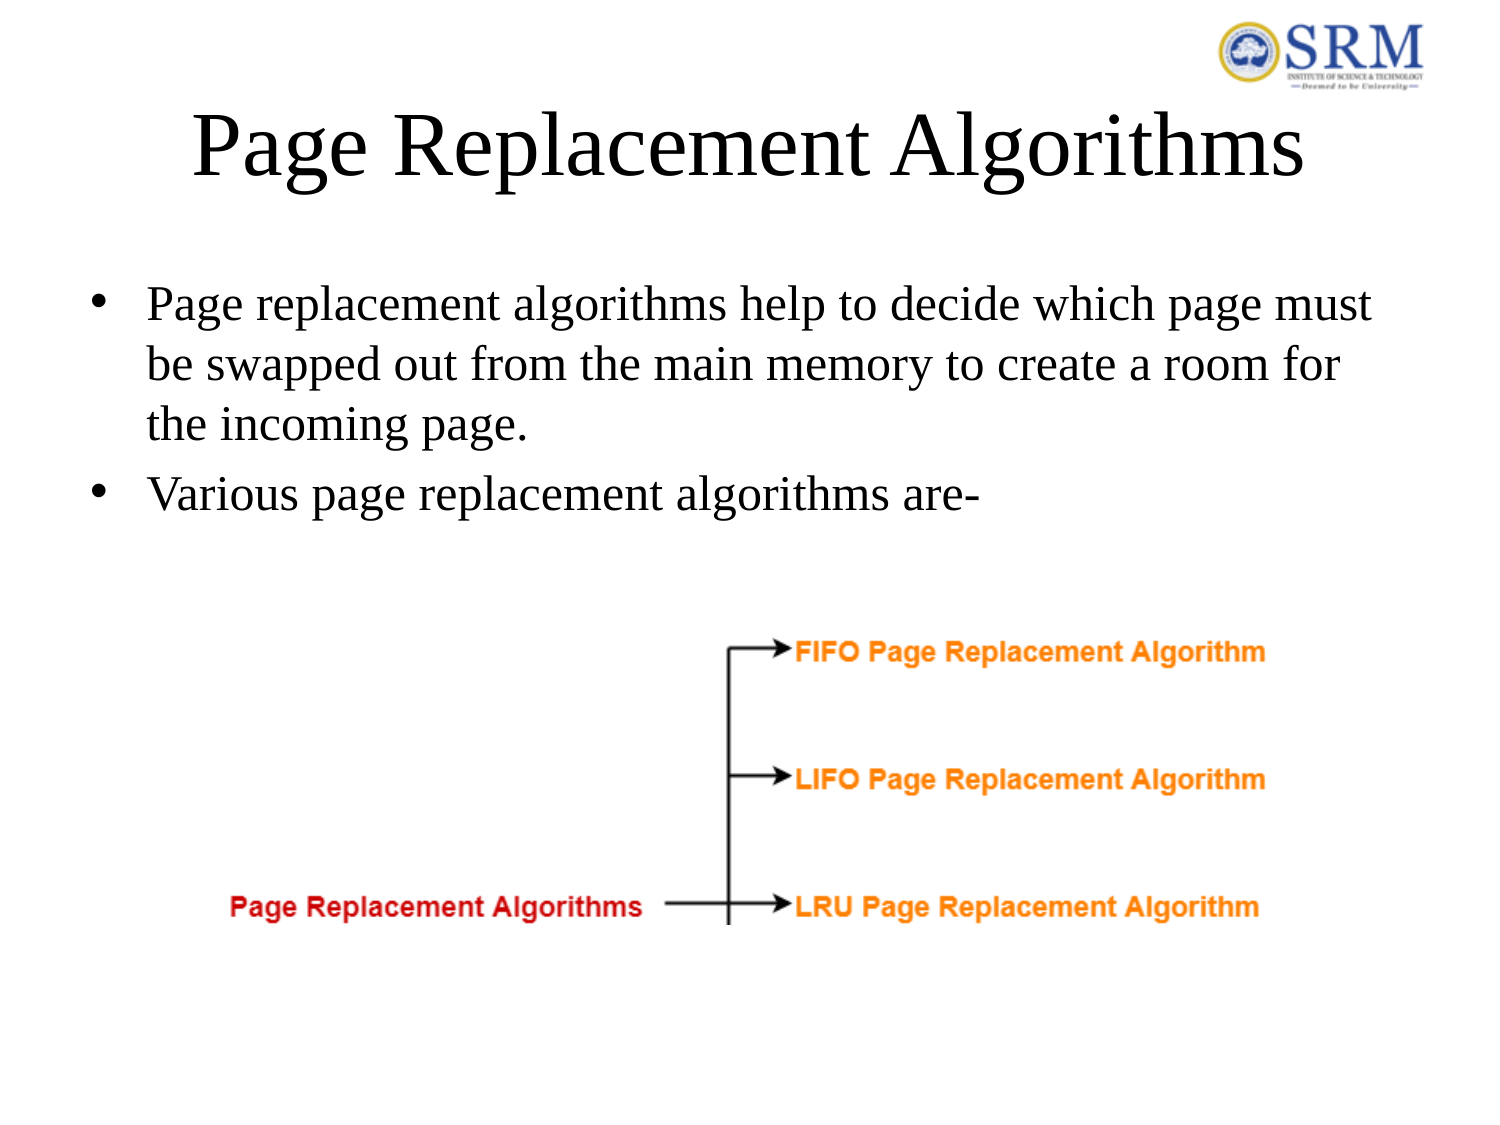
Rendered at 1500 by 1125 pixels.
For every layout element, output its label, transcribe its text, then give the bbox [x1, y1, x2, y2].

list Page replacement algorithms help to decide which page must be swapped out from the main memory to create a room for the incoming page. Various page replacement algorithms are- [75, 262, 1425, 1005]
title Page Replacement Algorithms [75, 45, 1425, 233]
picture [204, 587, 1317, 926]
picture [1186, 18, 1441, 125]
